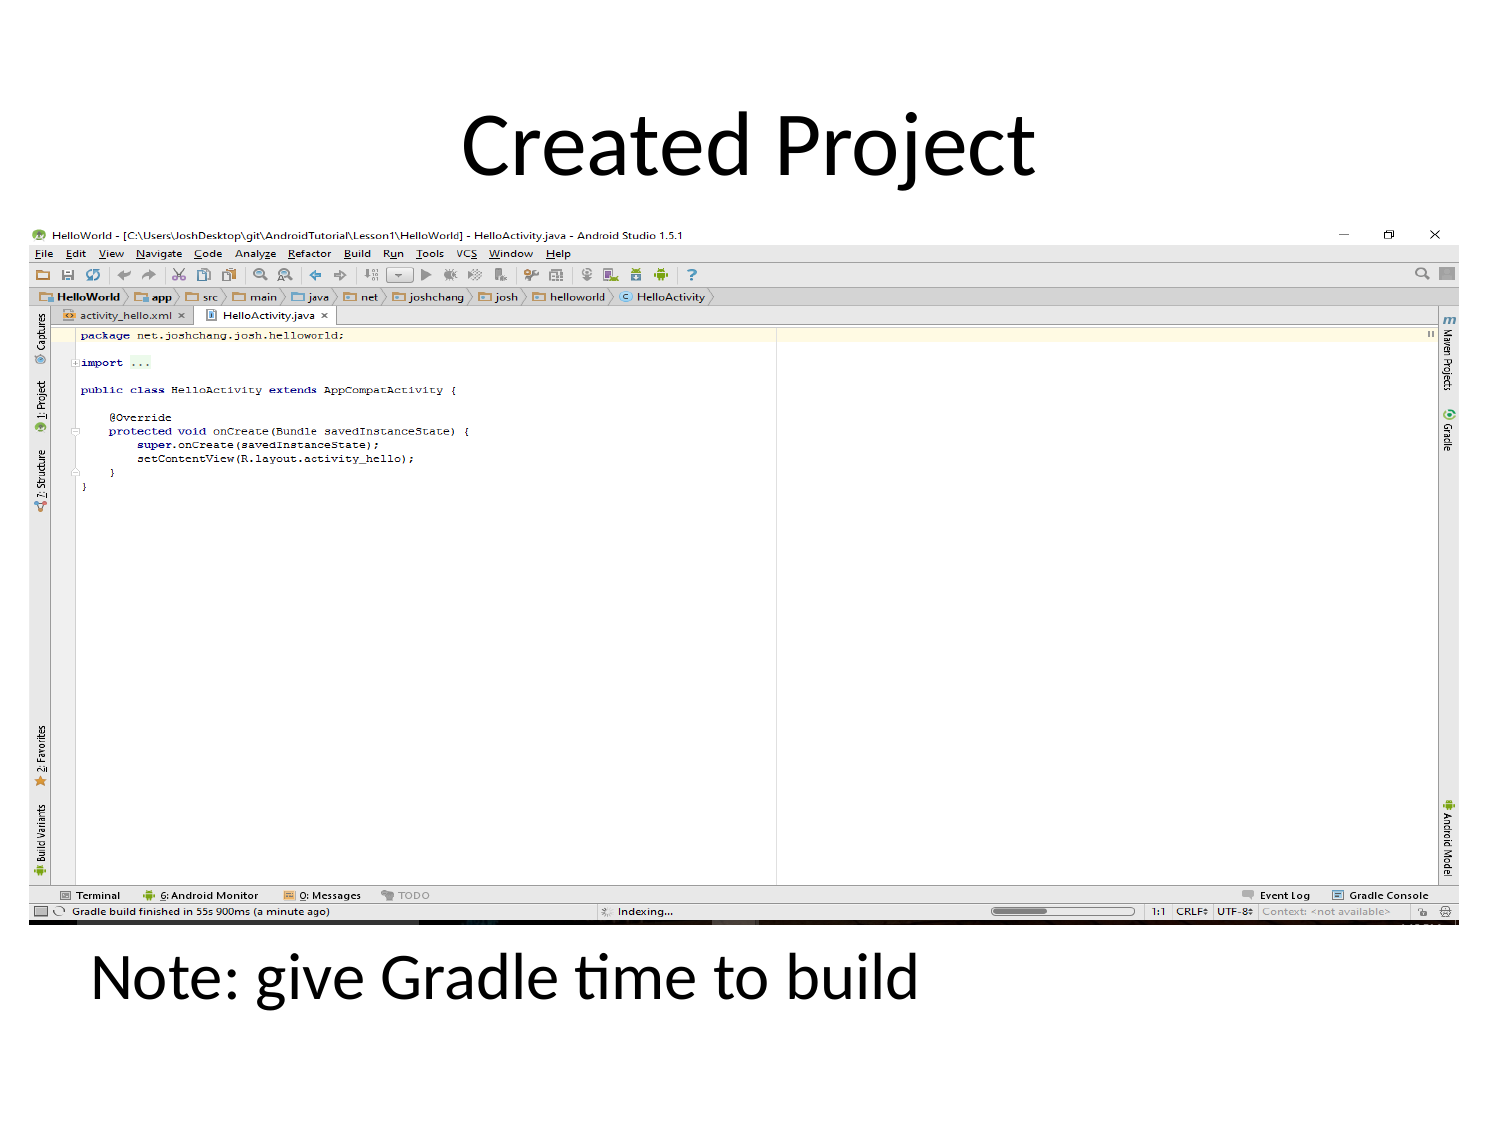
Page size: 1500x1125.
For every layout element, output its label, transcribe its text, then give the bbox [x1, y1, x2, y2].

picture [28, 225, 1459, 926]
title Created Project [75, 45, 1425, 224]
list Note: give Gradle time to build [75, 934, 1425, 1075]
